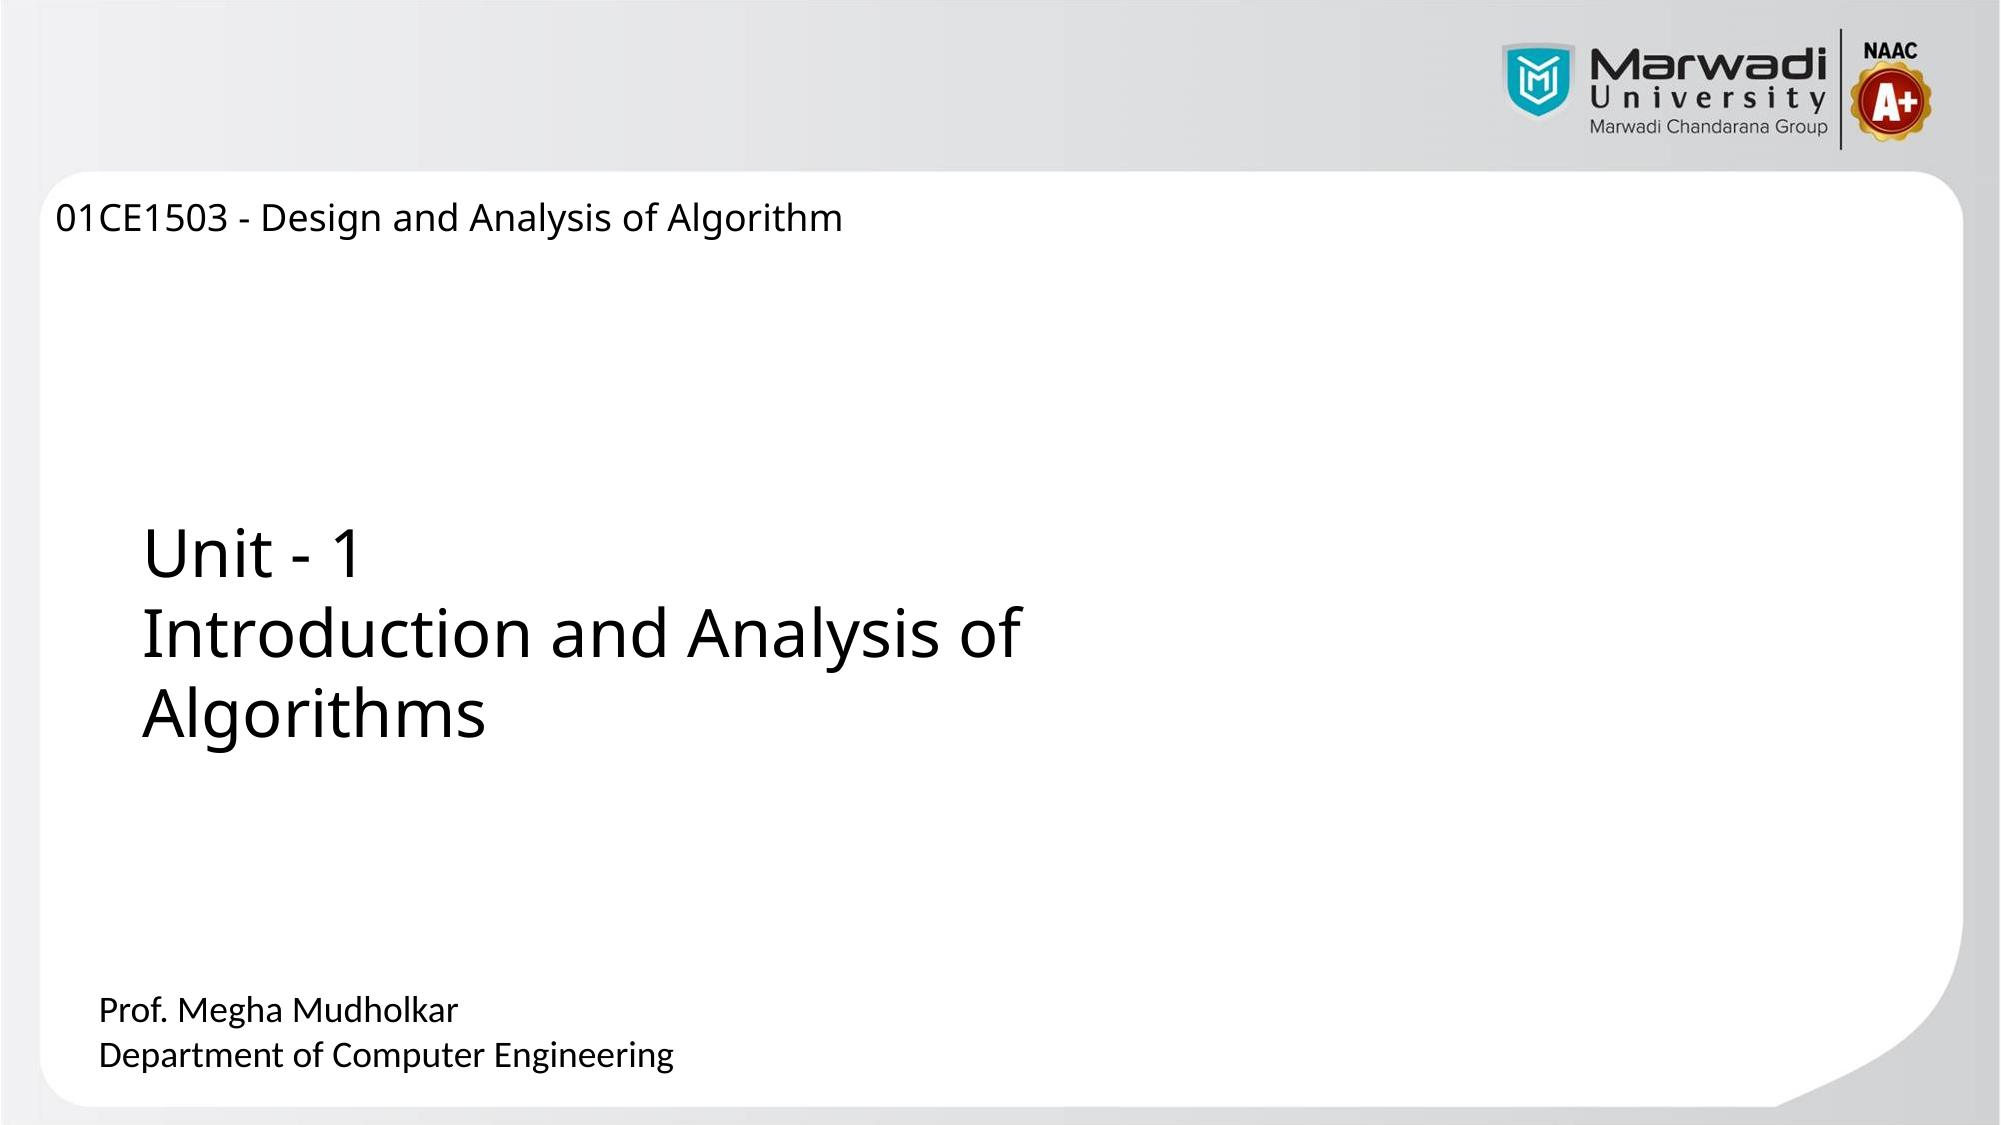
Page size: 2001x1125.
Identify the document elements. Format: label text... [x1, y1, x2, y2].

text_box Prof. Megha Mudholkar Department of Computer Engineering [84, 977, 1085, 1083]
picture [0, 0, 2001, 1125]
text_box Unit - 1 Introduction and Analysis of Algorithms [127, 503, 1321, 758]
text_box 01CE1503 - Design and Analysis of Algorithm [40, 186, 860, 247]
